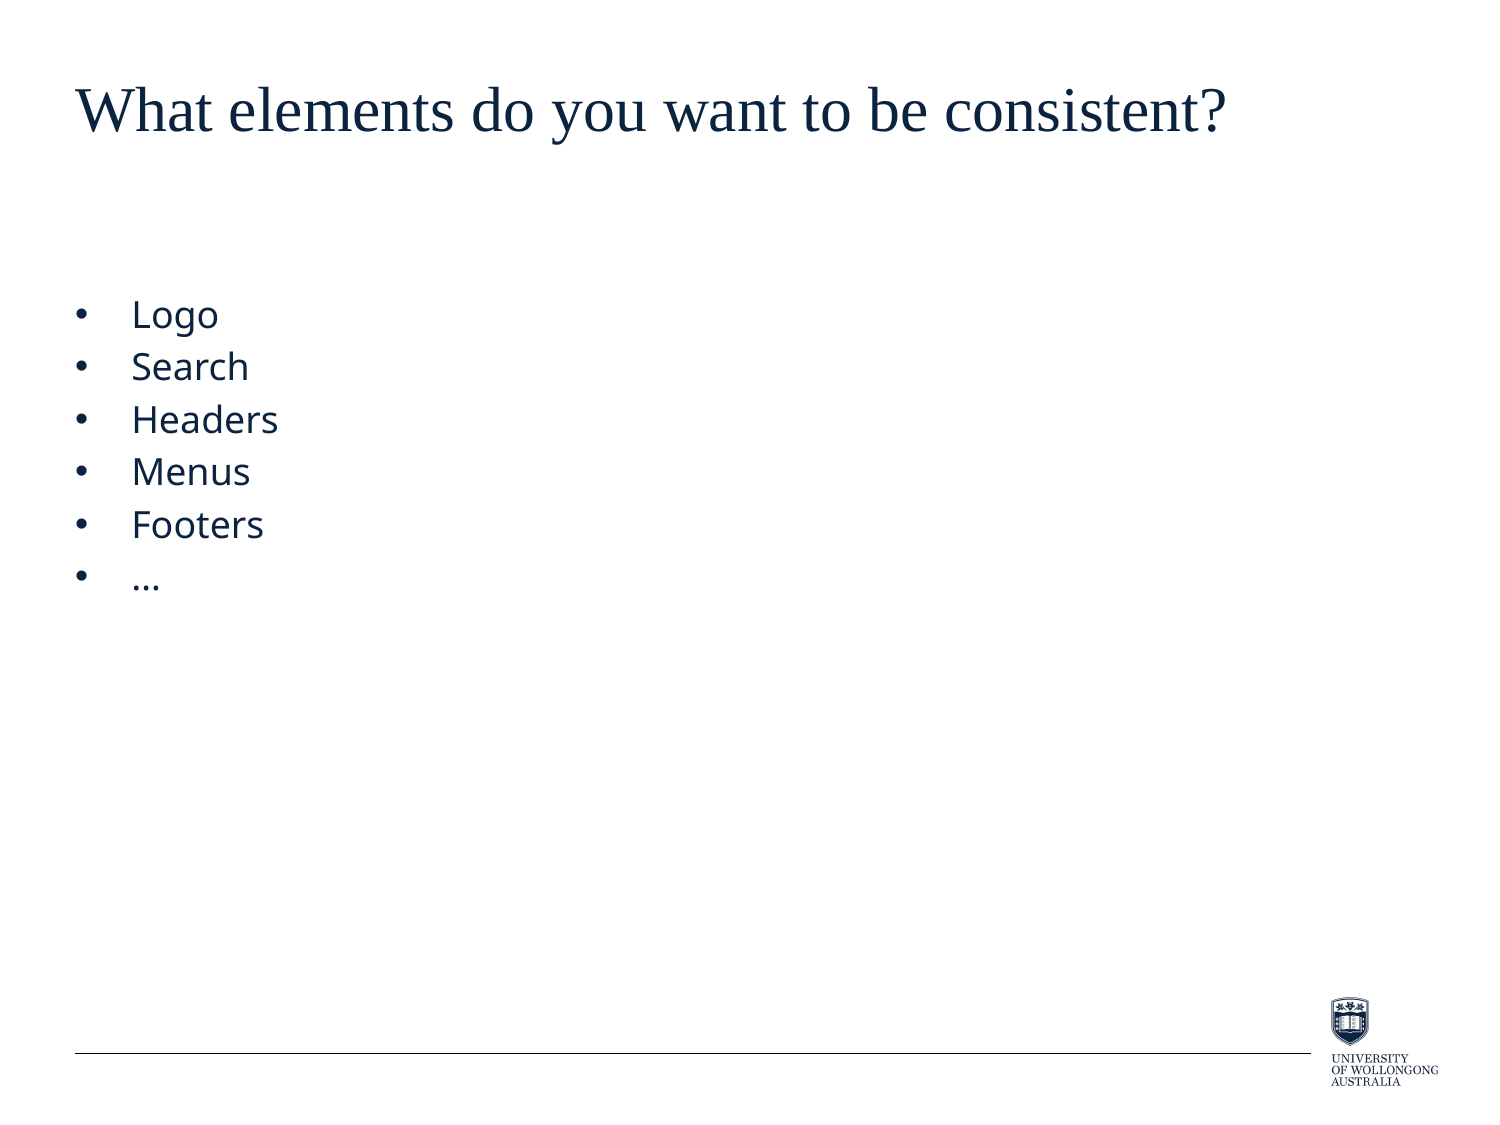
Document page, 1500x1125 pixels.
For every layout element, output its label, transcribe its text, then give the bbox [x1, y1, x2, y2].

list Logo Search Headers Menus Footers … [75, 290, 1270, 1028]
title What elements do you want to be consistent? [75, 67, 1270, 207]
